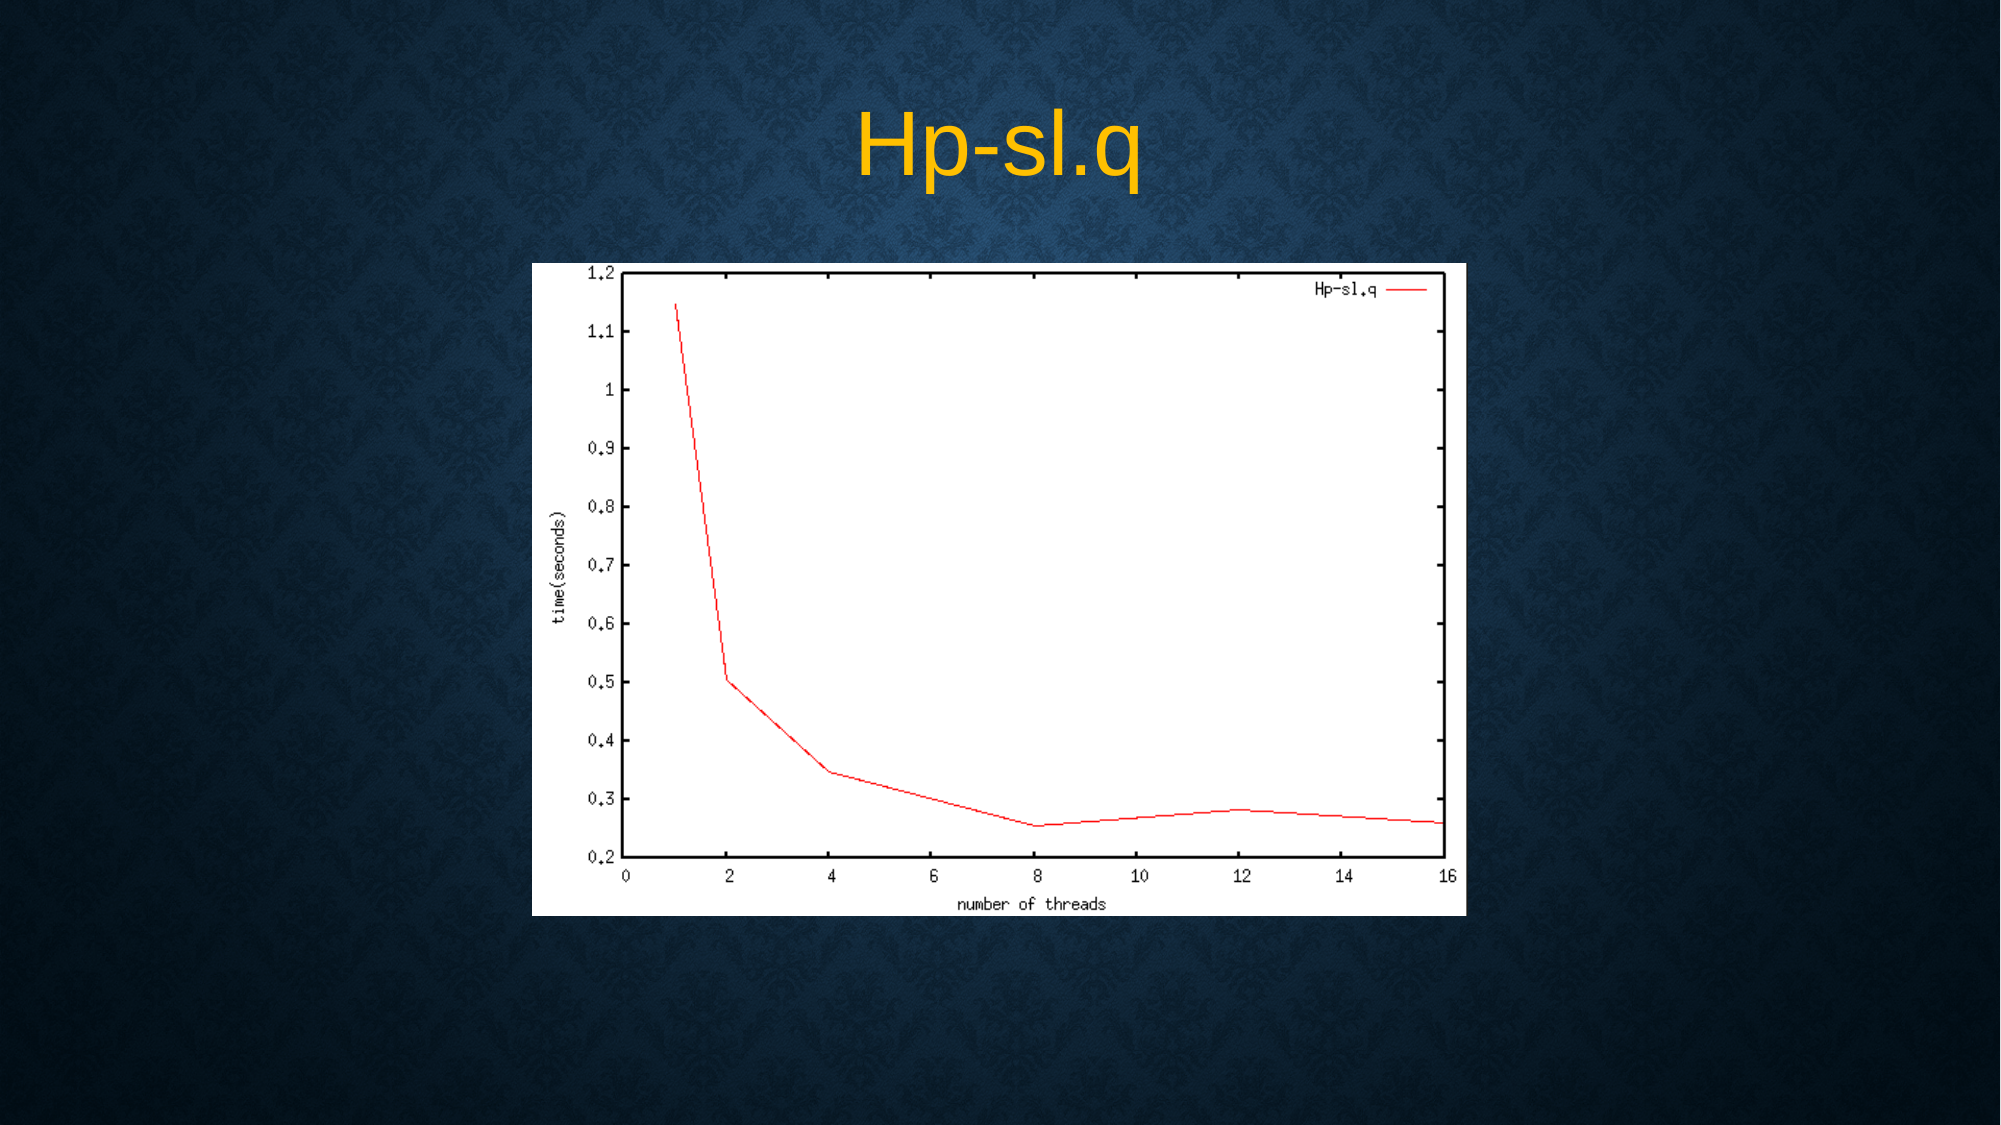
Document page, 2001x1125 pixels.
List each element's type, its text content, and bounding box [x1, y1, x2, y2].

title Hp-sl.q [99, 44, 1900, 233]
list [531, 262, 1468, 916]
picture [0, 0, 2001, 1125]
